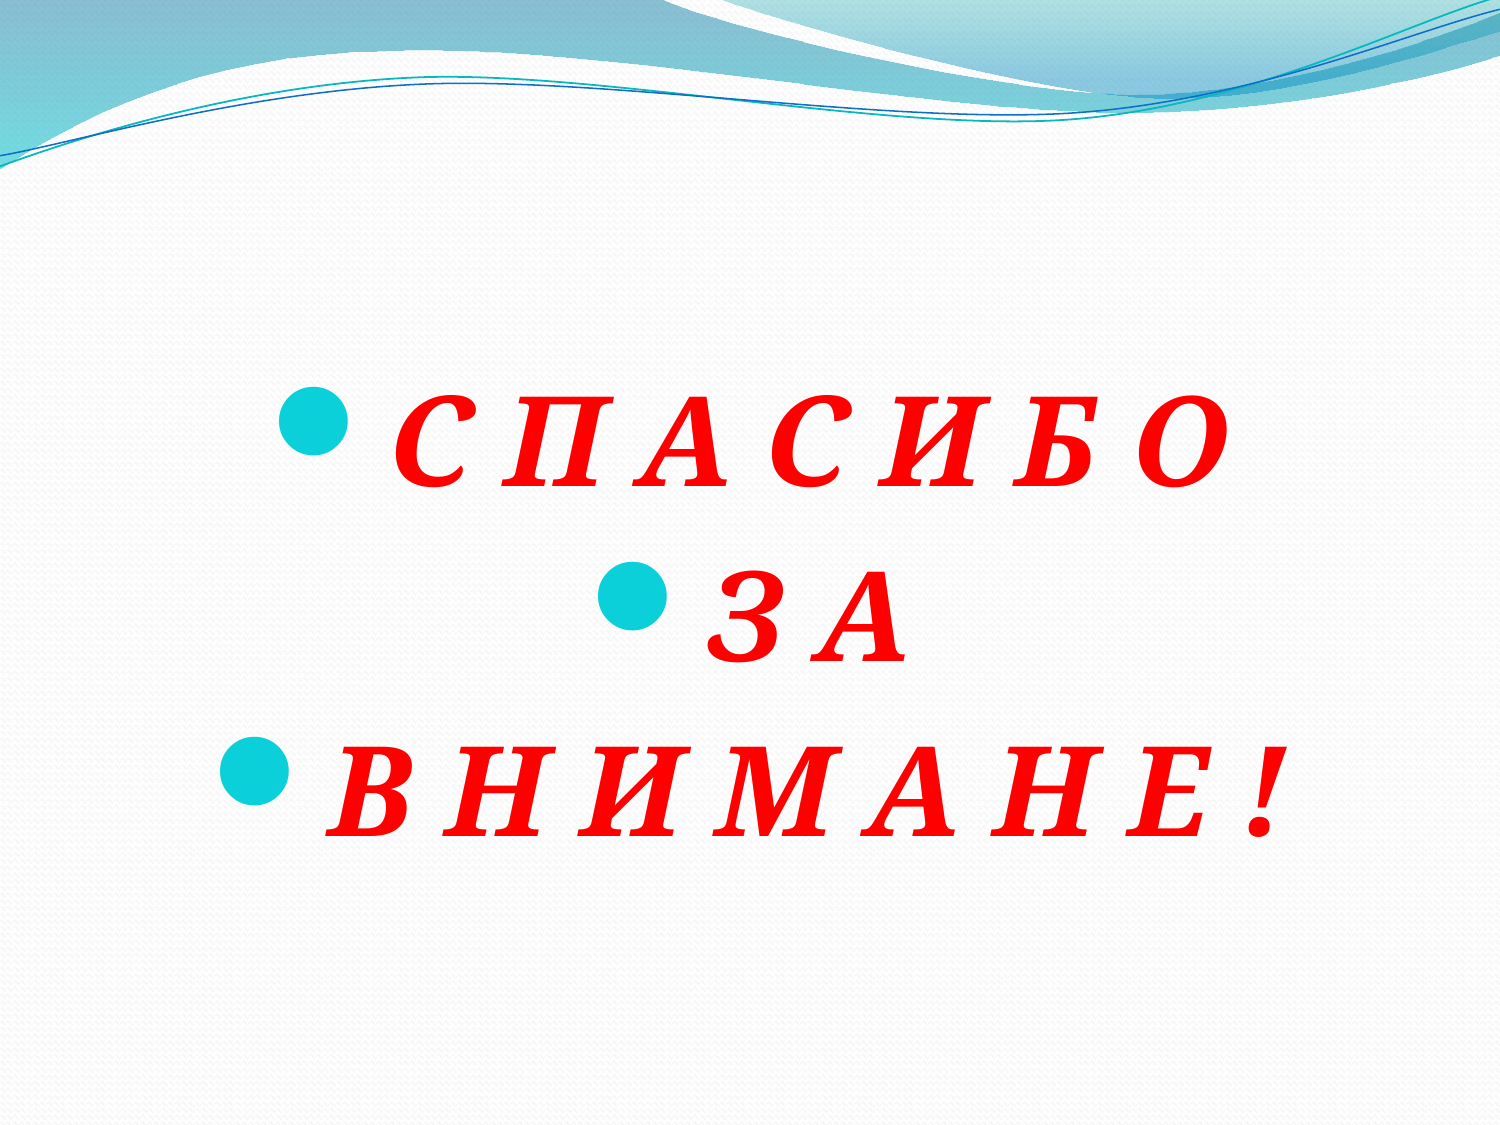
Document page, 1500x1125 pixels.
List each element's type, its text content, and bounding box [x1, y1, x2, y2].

list С П А С И Б О З А В Н И М А Н Е ! [75, 184, 1425, 1038]
